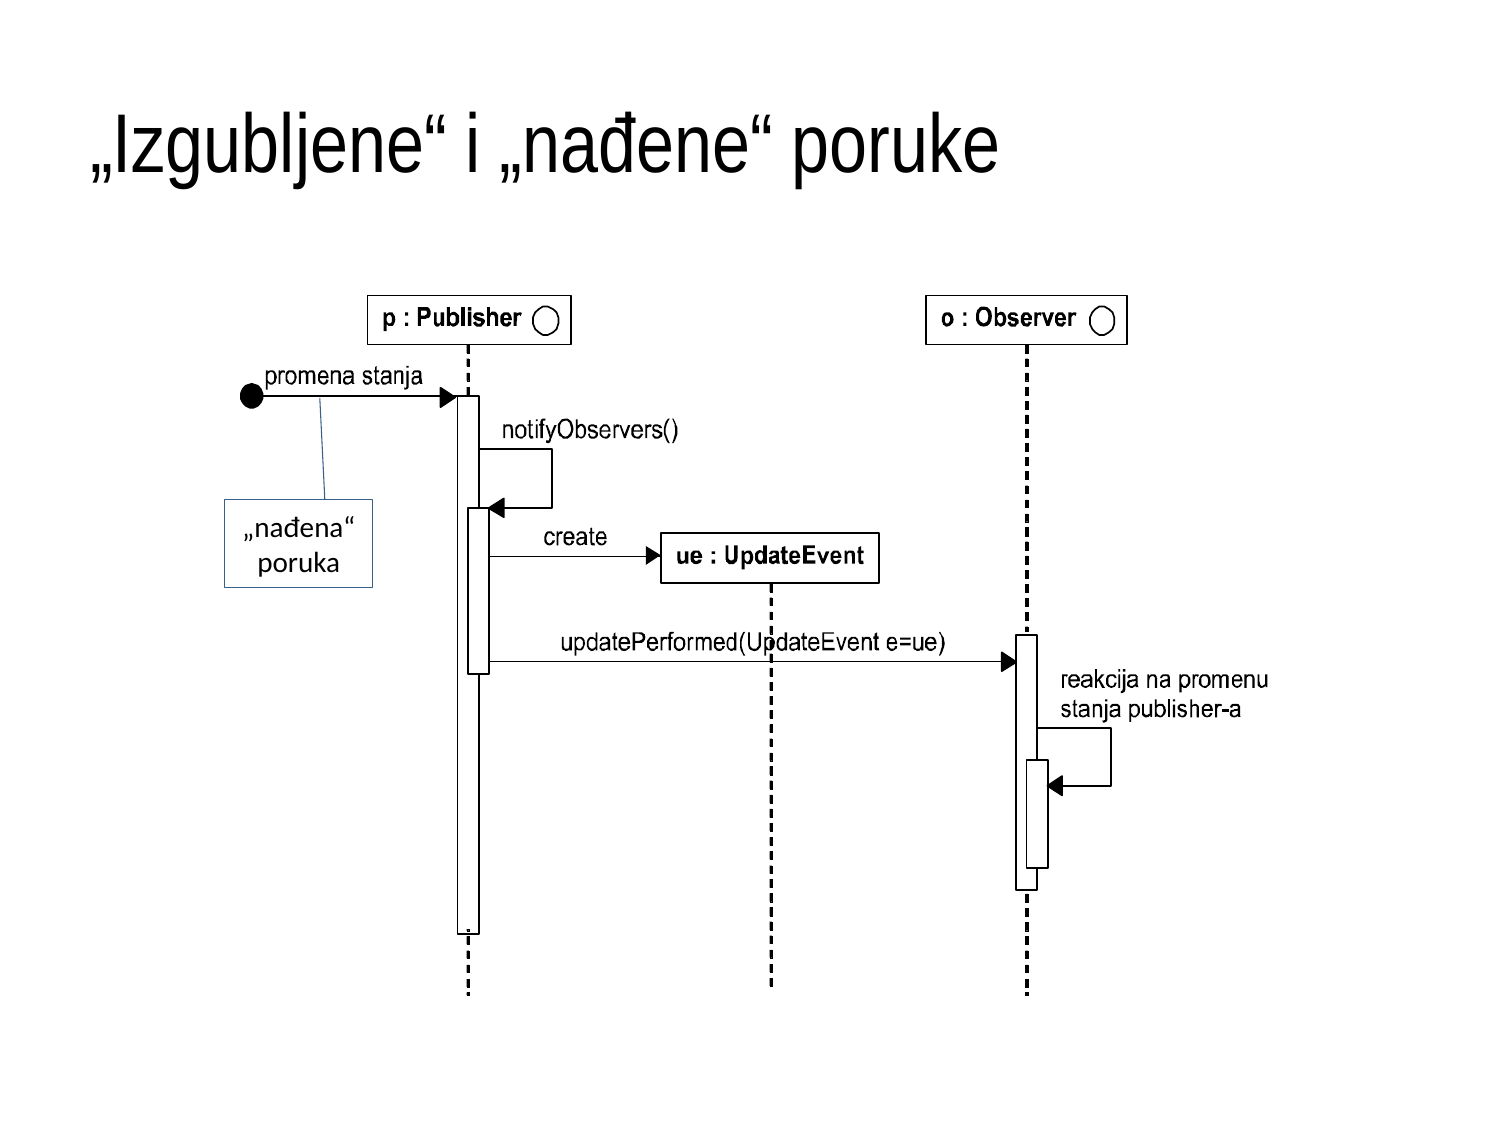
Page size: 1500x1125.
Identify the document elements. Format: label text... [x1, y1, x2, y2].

text_box „nađena“ poruka [223, 498, 232, 590]
title „Izgubljene“ i „nađene“ poruke [75, 45, 1425, 233]
picture [237, 274, 1299, 1010]
